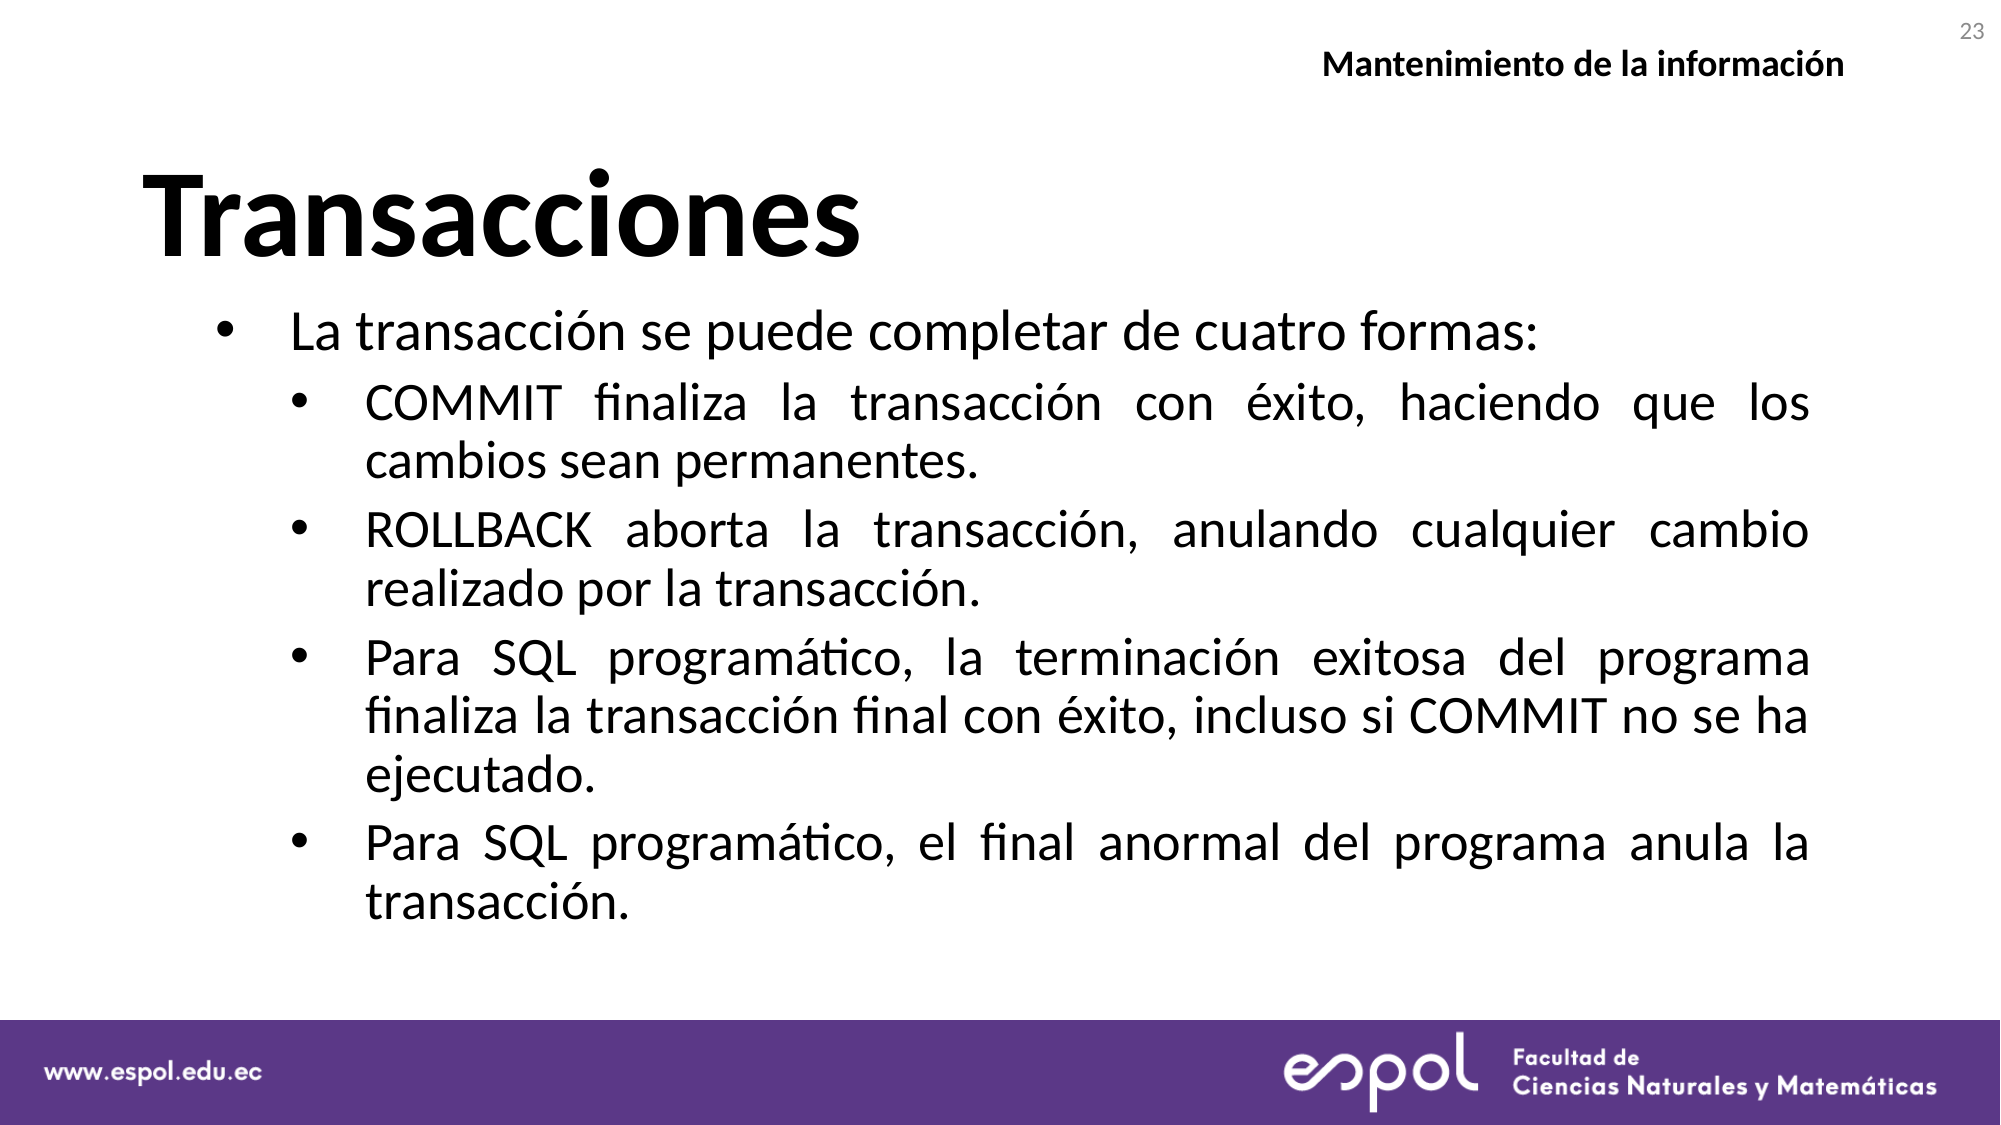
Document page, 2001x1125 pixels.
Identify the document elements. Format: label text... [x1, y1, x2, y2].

title Transacciones [127, 107, 1853, 292]
text_box Mantenimiento de la información [1183, 31, 1861, 92]
picture [0, 1020, 2000, 1125]
list La transacción se puede completar de cuatro formas: COMMIT finaliza la transacción con éxito, haciendo que los cambios sean permanentes. ROLLBACK aborta la transacción, anulando cualquier cambio realizado por la transacción. Para SQL programático, la terminación exitosa del programa finaliza la transacción final con éxito, incluso si COMMIT no se ha ejecutado. Para SQL programático, el final anormal del programa anula la transacción. [125, 292, 1828, 1020]
slide_number 23 [1550, 0, 2000, 60]
